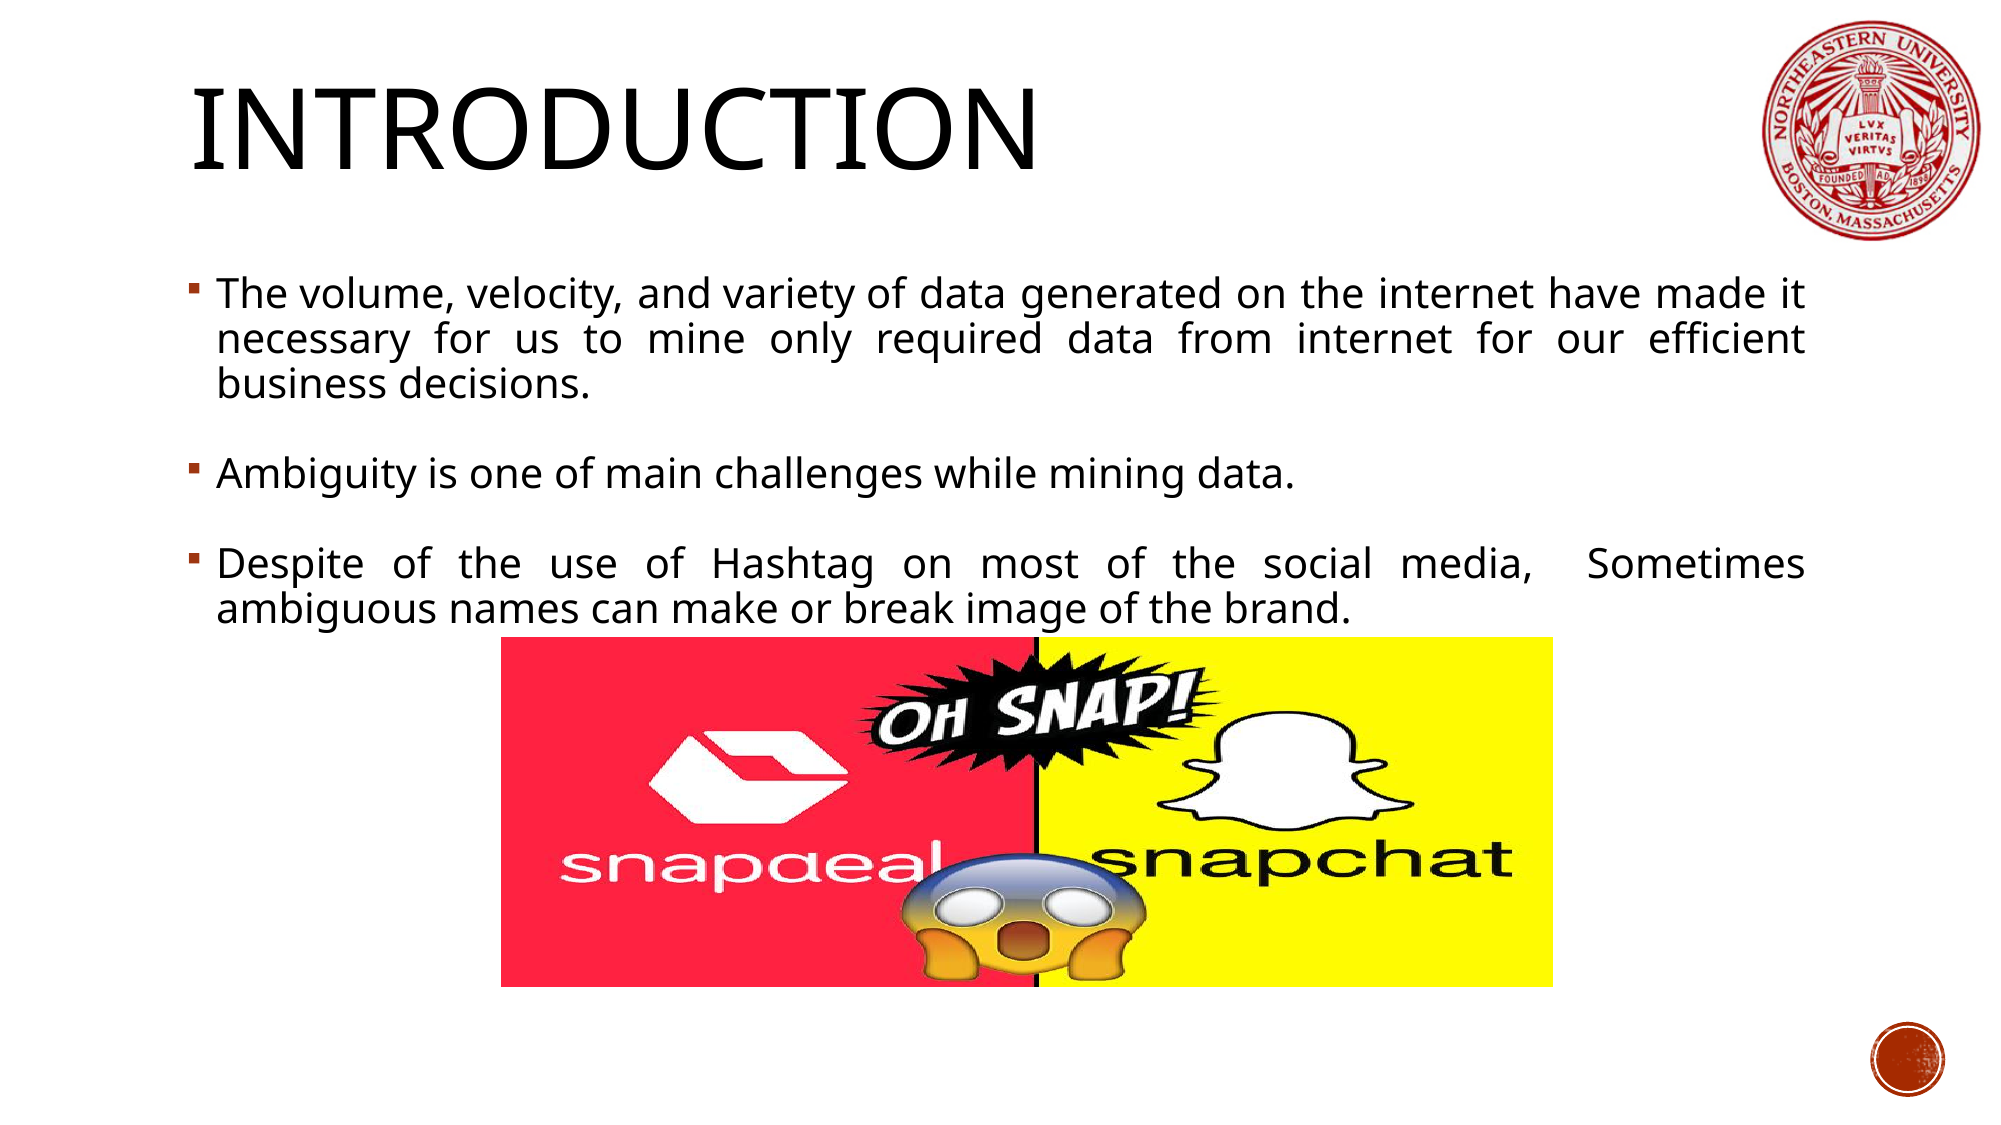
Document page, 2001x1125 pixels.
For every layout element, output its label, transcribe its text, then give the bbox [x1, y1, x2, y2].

text_box The volume, velocity, and variety of data generated on the internet have made it necessary for us to mine only required data from internet for our efficient business decisions. Ambiguity is one of main challenges while mining data. Despite of the use of Hashtag on most of the social media, Sometimes ambiguous names can make or break image of the brand. [171, 265, 1822, 930]
picture [1759, 18, 1984, 243]
picture [501, 637, 1553, 987]
title Introduction [175, 1, 1826, 266]
